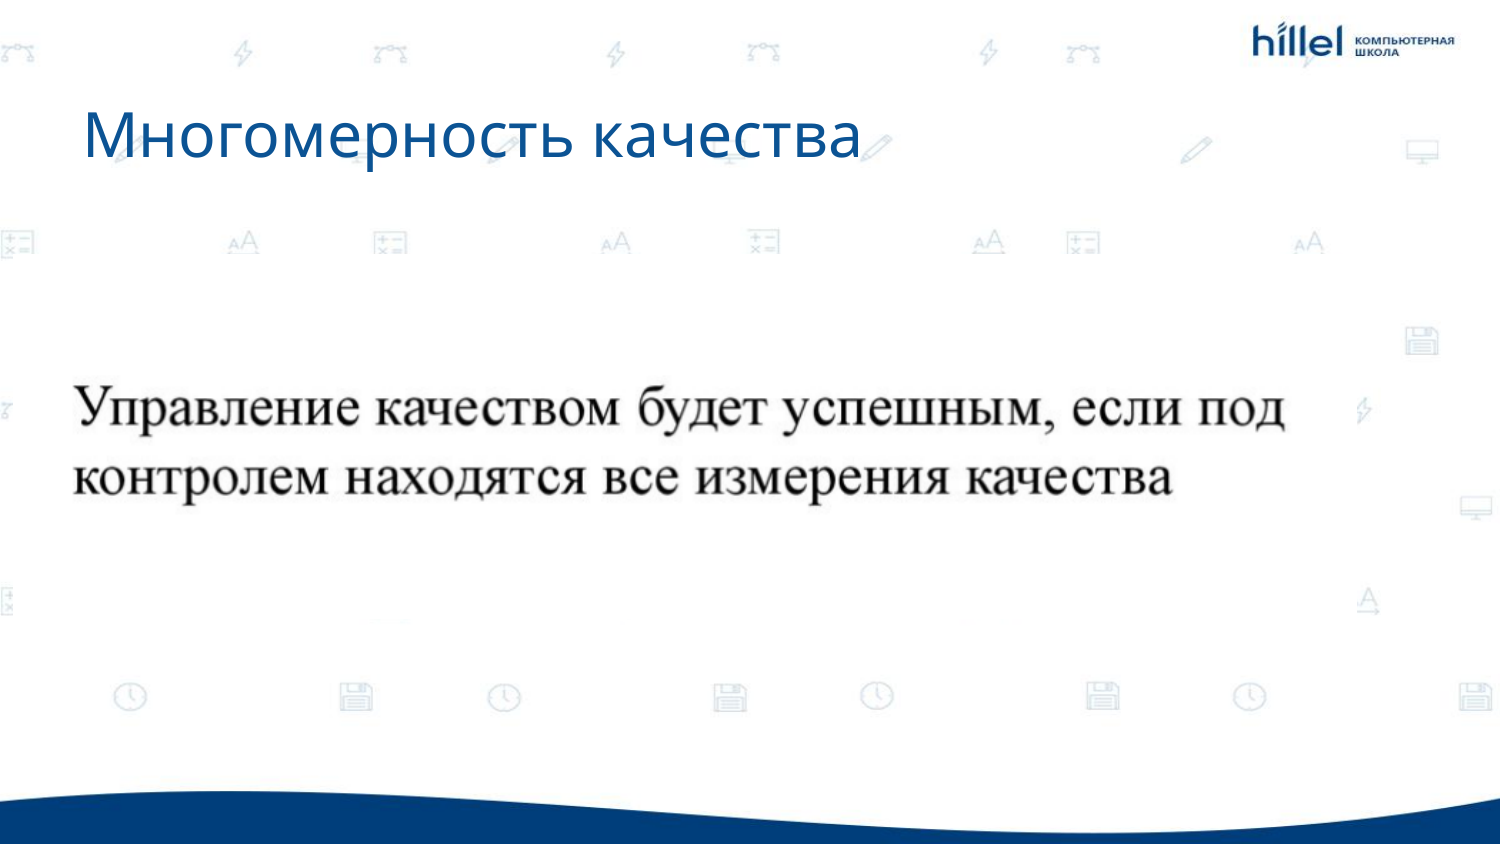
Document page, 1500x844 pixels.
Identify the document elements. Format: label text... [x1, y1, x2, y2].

picture [0, 0, 1500, 844]
text_box Многомерность качества [67, 80, 908, 179]
